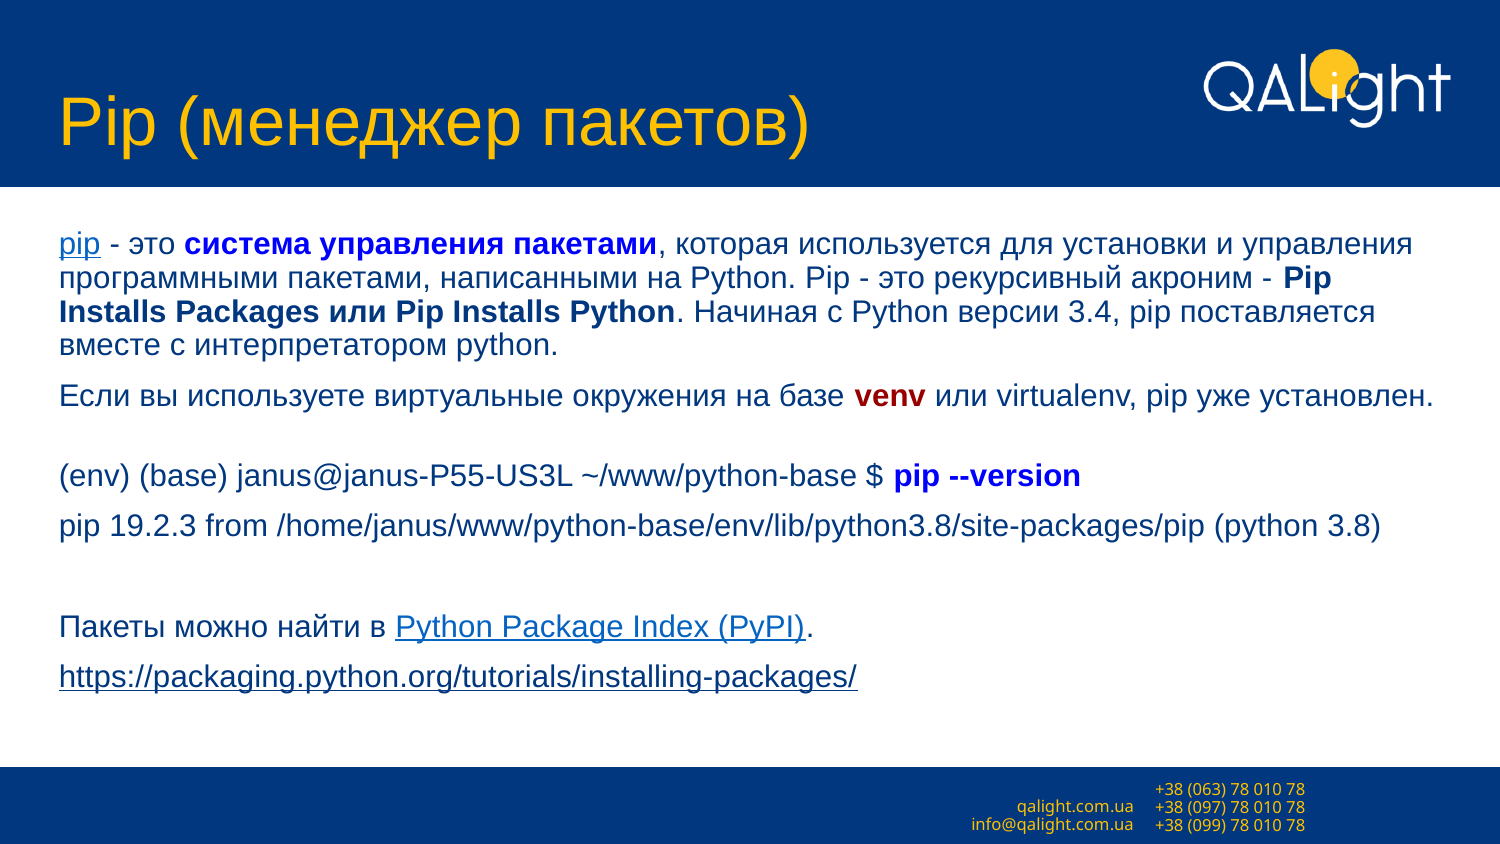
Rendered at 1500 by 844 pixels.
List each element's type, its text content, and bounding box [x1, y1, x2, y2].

picture [1200, 48, 1453, 130]
title Pip (менеджер пакетов) [47, 15, 1187, 172]
subtitle pip - это система управления пакетами, которая используется для установки и управления программными пакетами, написанными на Python. Pip - это рекурсивный акроним - Pip Installs Packages или Pip Installs Python. Начиная с Python версии 3.4, pip поставляется вместе с интерпретатором python. Если вы используете виртуальные окружения на базе venv или virtualenv, pip уже установлен. (env) (base) janus@janus-P55-US3L ~/www/python-base $ pip --version pip 19.2.3 from /home/janus/www/python-base/env/lib/python3.8/site-packages/pip (python 3.8) Пакеты можно найти в Python Package Index (PyPI). https://packaging.python.org/tutorials/installing-packages/ [47, 216, 1448, 763]
